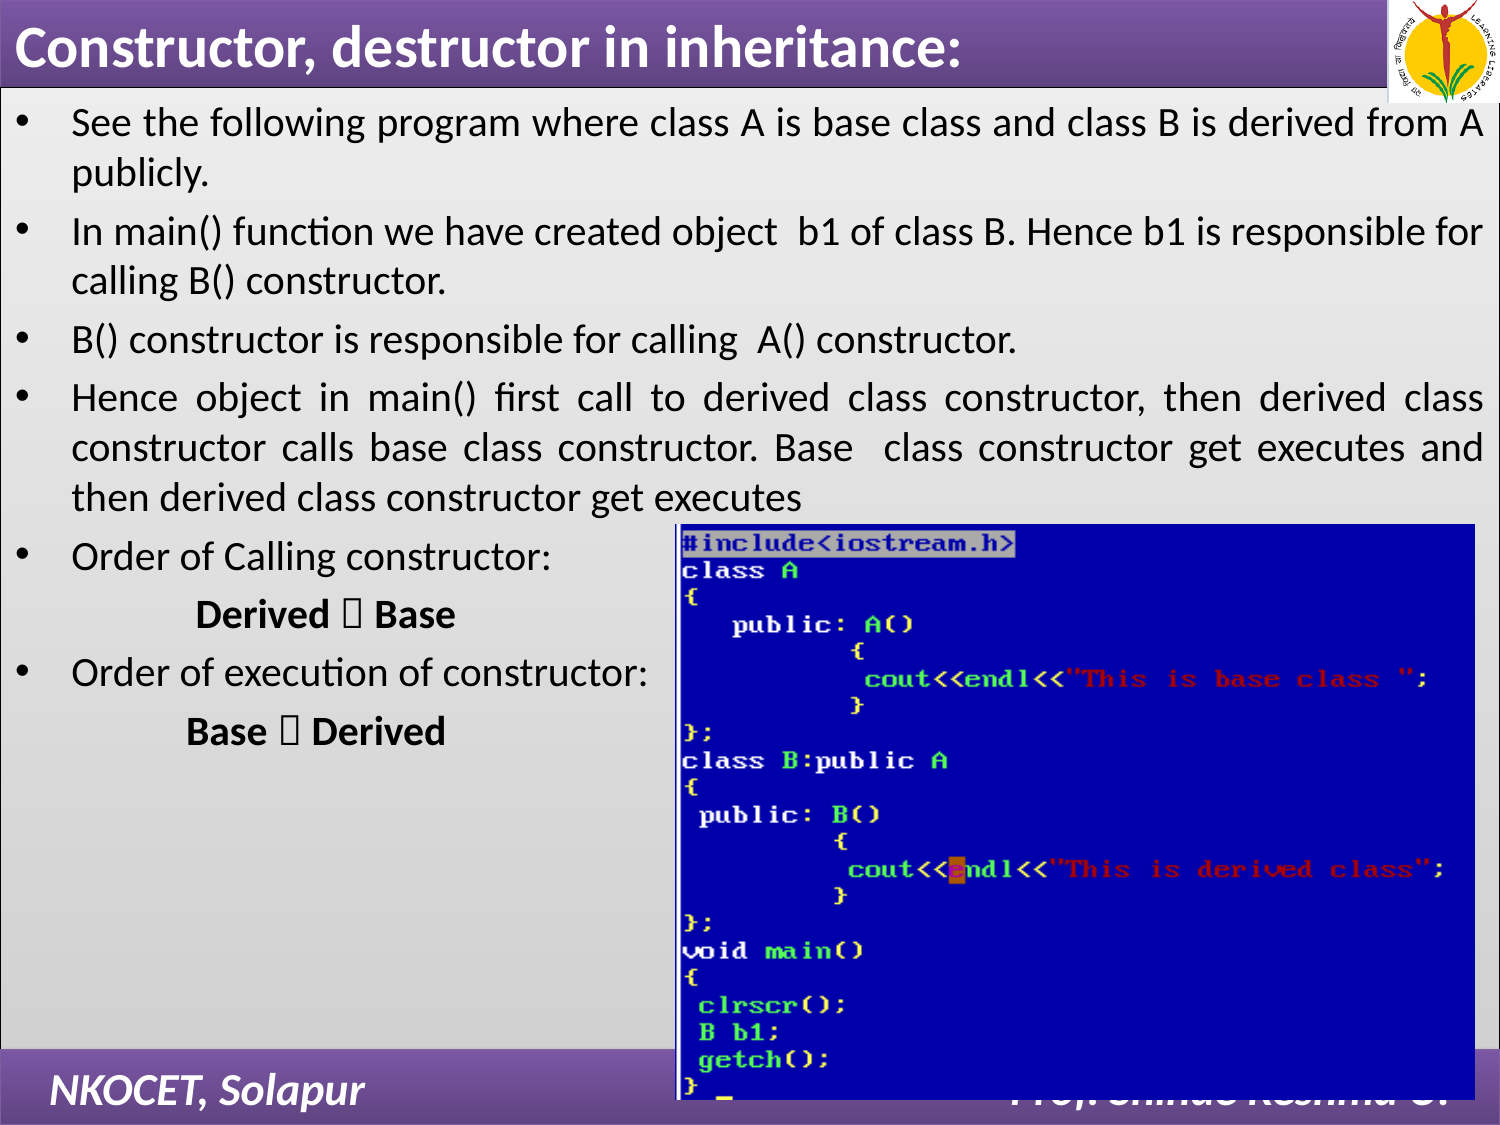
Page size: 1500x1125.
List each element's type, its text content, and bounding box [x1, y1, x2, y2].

list See the following program where class A is base class and class B is derived from A publicly. In main() function we have created object b1 of class B. Hence b1 is responsible for calling B() constructor. B() constructor is responsible for calling A() constructor. Hence object in main() first call to derived class constructor, then derived class constructor calls base class constructor. Base class constructor get executes and then derived class constructor get executes Order of Calling constructor: Derived  Base Order of execution of constructor: Base  Derived [0, 87, 1500, 1049]
picture [674, 524, 1476, 1101]
picture [1387, 0, 1500, 104]
title Constructor, destructor in inheritance: [0, 0, 1385, 86]
text_box NKOCET, Solapur Prof. Shinde Reshma U. [0, 1049, 1500, 1125]
